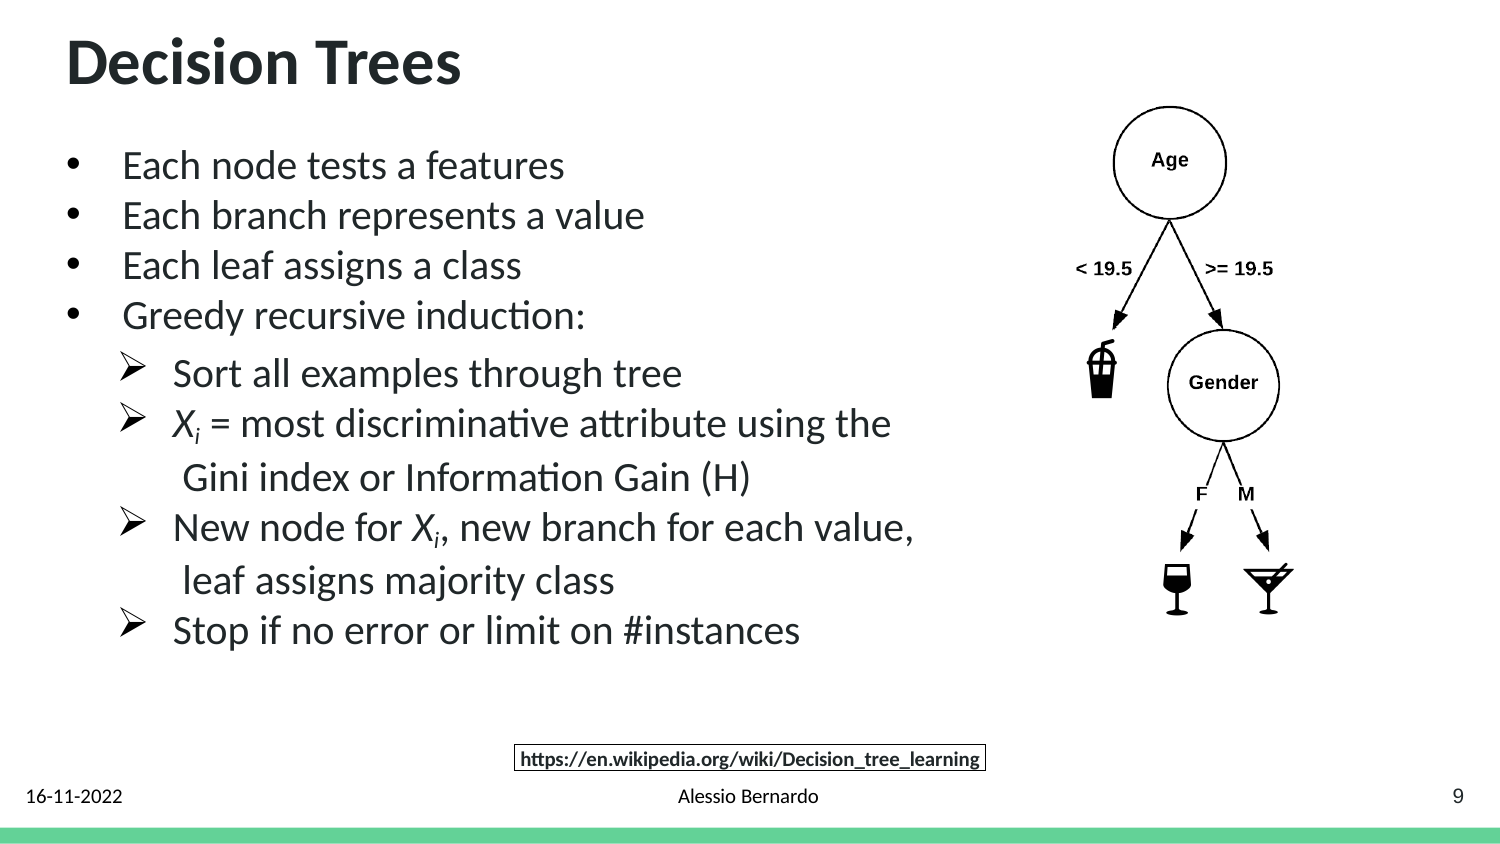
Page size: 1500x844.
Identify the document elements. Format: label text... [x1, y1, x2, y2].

text_box Each node tests a features Each branch represents a value Each leaf assigns a class Greedy recursive induction: Sort all examples through tree Xi = most discriminative attribute using the Gini index or Information Gain (H) New node for Xi, new branch for each value, leaf assigns majority class Stop if no error or limit on #instances [61, 135, 925, 653]
text_box Alessio Bernardo [676, 781, 824, 808]
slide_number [23, 781, 126, 844]
text_box https://en.wikipedia.org/wiki/Decision_tree_learning [514, 744, 986, 771]
text_box 9 [1450, 782, 1467, 808]
title Decision Trees [64, 15, 469, 135]
picture [1058, 95, 1328, 625]
